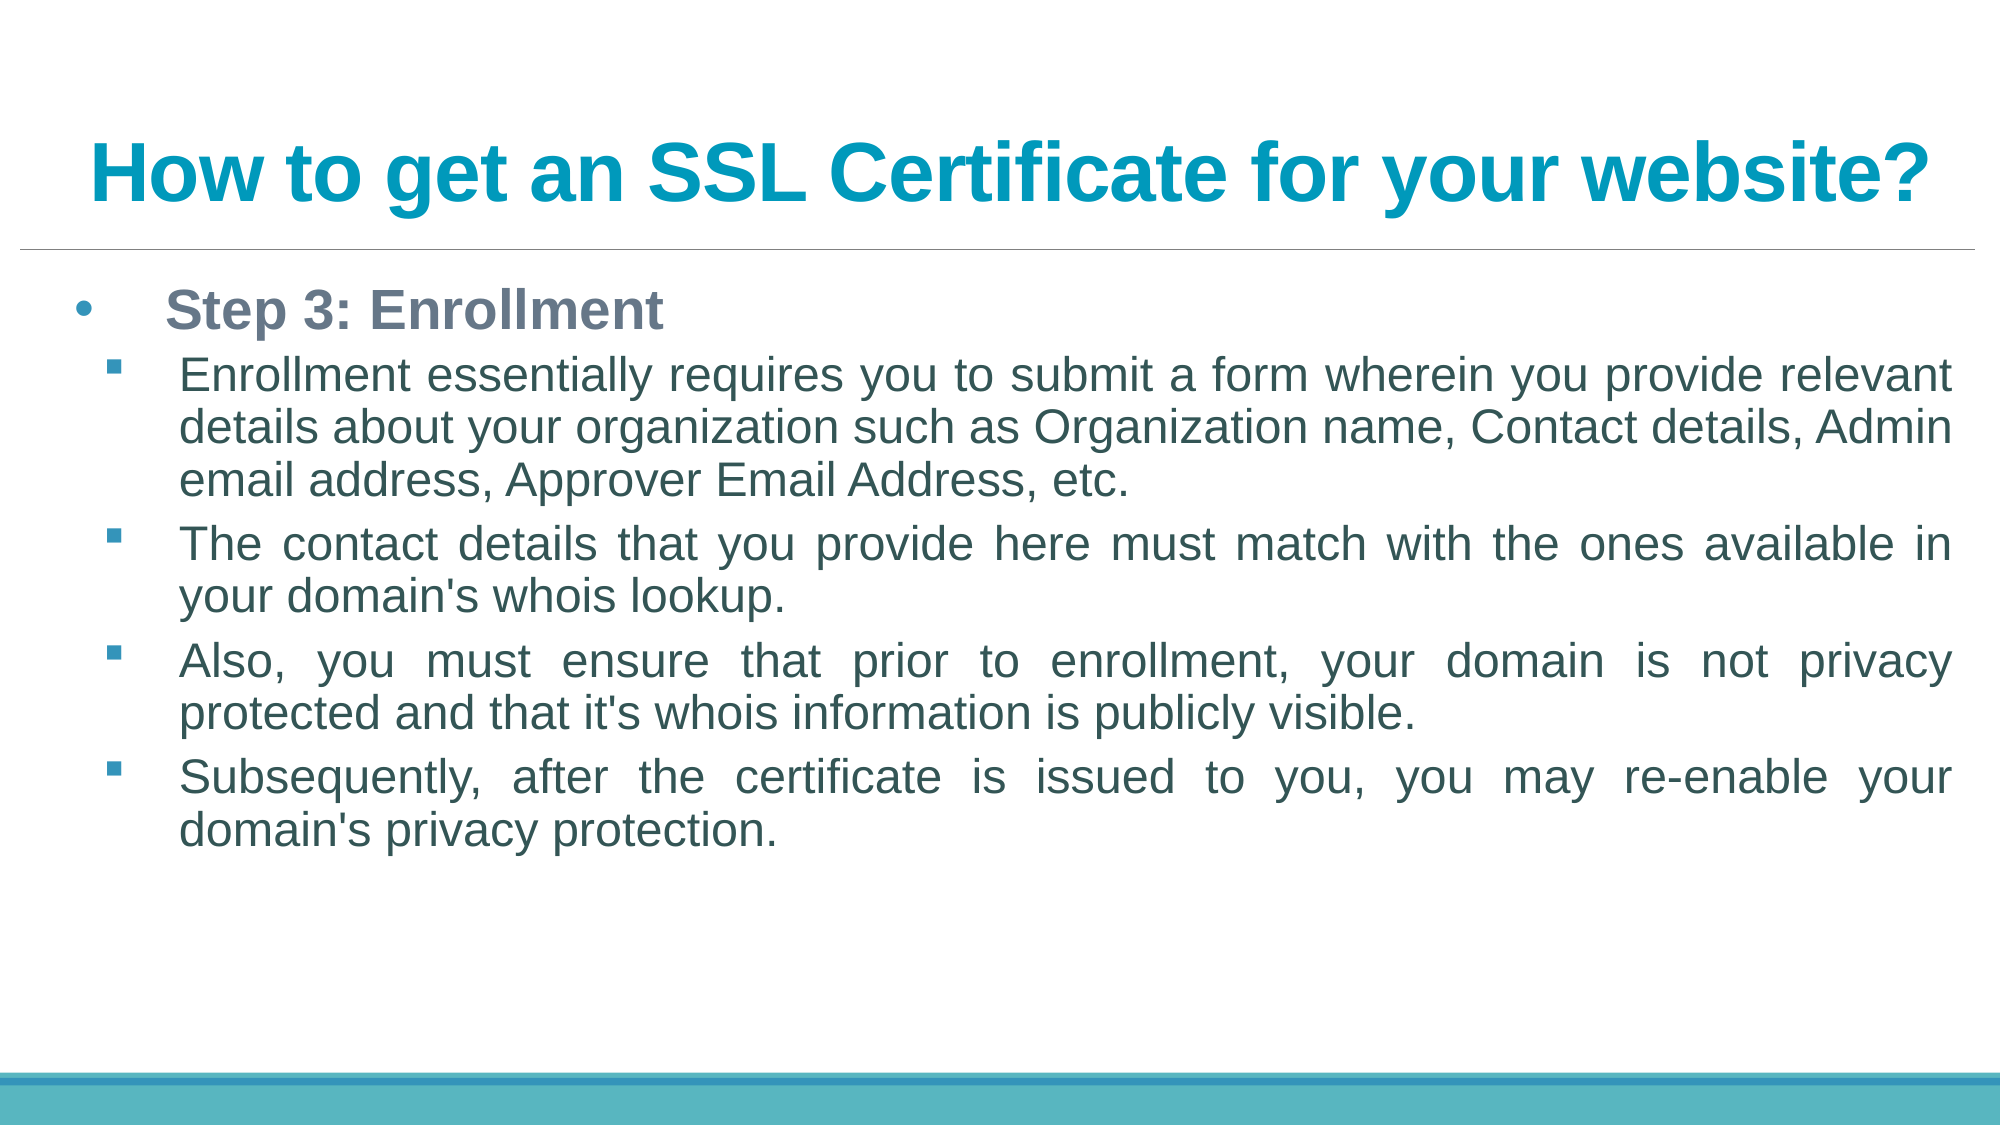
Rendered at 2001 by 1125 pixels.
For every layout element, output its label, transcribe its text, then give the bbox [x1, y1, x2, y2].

list Step 3: Enrollment Enrollment essentially requires you to submit a form wherein you provide relevant details about your organization such as Organization name, Contact details, Admin email address, Approver Email Address, etc. The contact details that you provide here must match with the ones available in your domain's whois lookup. Also, you must ensure that prior to enrollment, your domain is not privacy protected and that it's whois information is publicly visible. Subsequently, after the certificate is issued to you, you may re-enable your domain's privacy protection. [74, 273, 1955, 1023]
title How to get an SSL Certificate for your website? [74, 47, 1955, 226]
